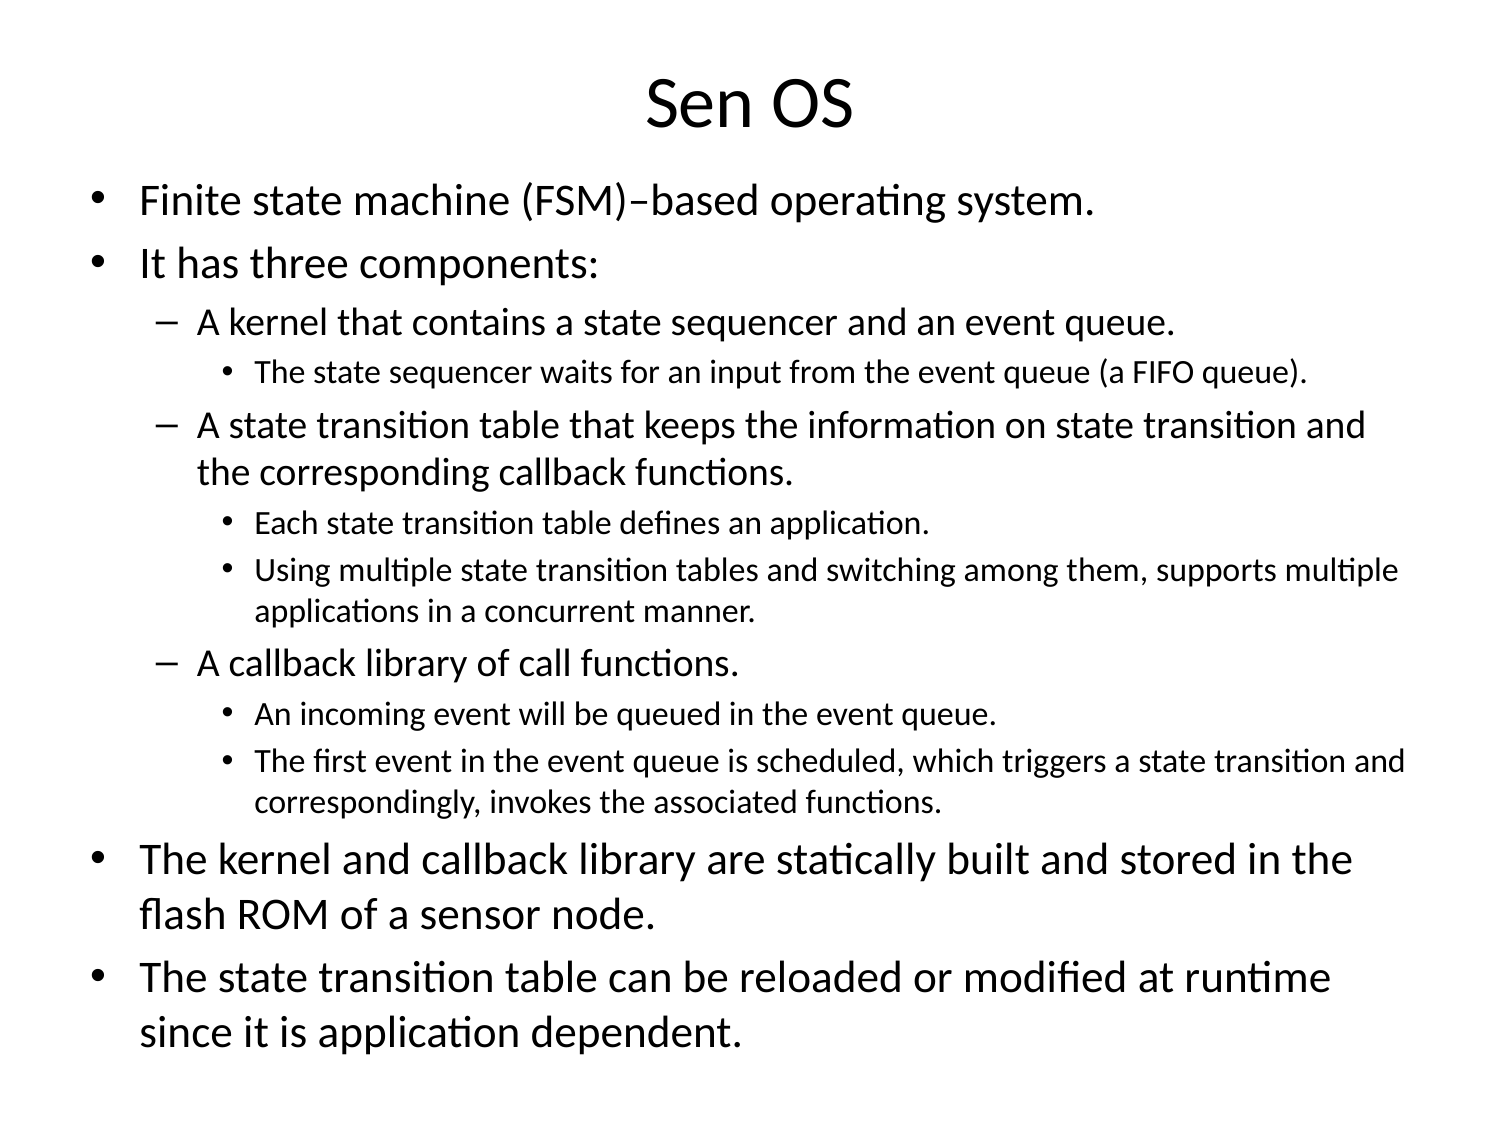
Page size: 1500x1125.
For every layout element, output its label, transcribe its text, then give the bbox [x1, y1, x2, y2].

title Sen OS [75, 45, 1425, 150]
list Finite state machine (FSM)–based operating system. It has three components: A kernel that contains a state sequencer and an event queue. The state sequencer waits for an input from the event queue (a FIFO queue). A state transition table that keeps the information on state transition and the corresponding callback functions. Each state transition table deﬁnes an application. Using multiple state transition tables and switching among them, supports multiple applications in a concurrent manner. A callback library of call functions. An incoming event will be queued in the event queue. The ﬁrst event in the event queue is scheduled, which triggers a state transition and correspondingly, invokes the associated functions. The kernel and callback library are statically built and stored in the ﬂash ROM of a sensor node. The state transition table can be reloaded or modiﬁed at runtime since it is application dependent. [75, 162, 1425, 1088]
